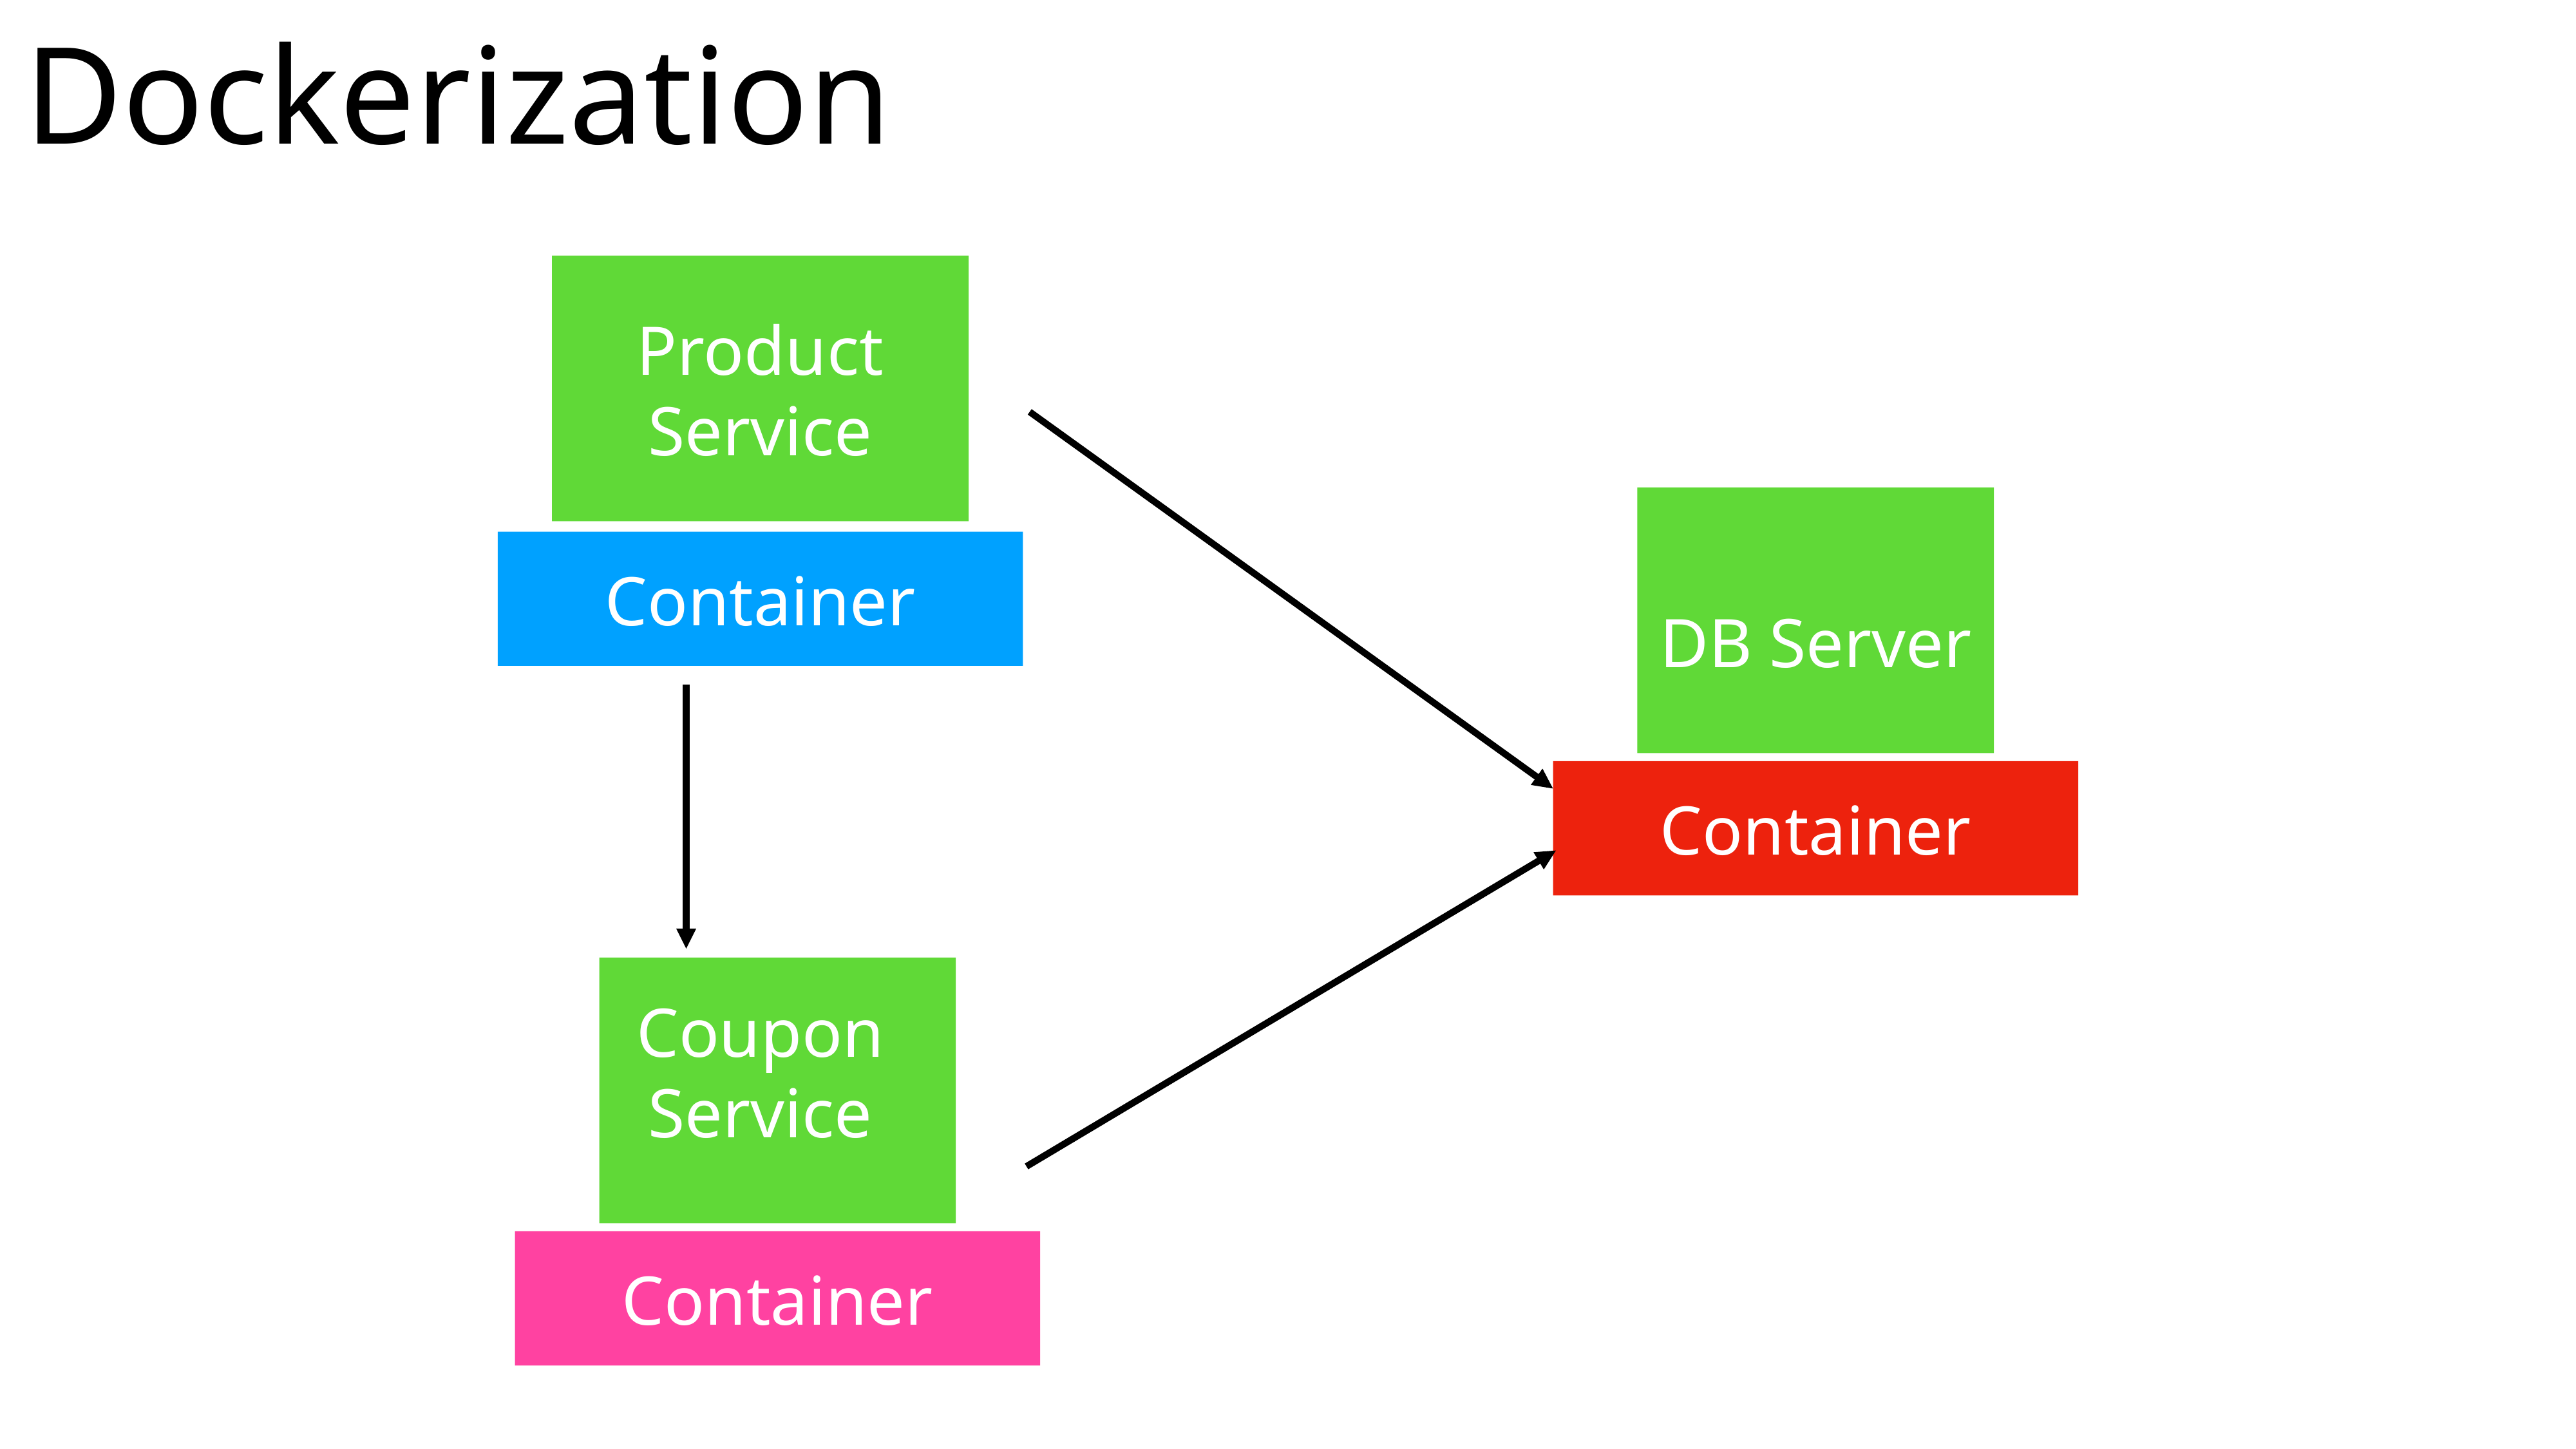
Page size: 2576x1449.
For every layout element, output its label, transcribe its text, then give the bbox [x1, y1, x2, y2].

text_box Coupon Service [630, 984, 890, 1157]
text_box Container [497, 531, 1023, 666]
text_box Dockerization [19, 23, 896, 179]
text_box [1637, 487, 1994, 753]
text_box [1029, 412, 1553, 789]
text_box Product Service [552, 255, 969, 522]
text_box [682, 685, 690, 949]
text_box DB Server [1654, 594, 1977, 686]
text_box Container [1553, 761, 2079, 896]
text_box [1026, 850, 1557, 1167]
text_box Container [515, 1231, 1041, 1366]
text_box [599, 957, 956, 1224]
